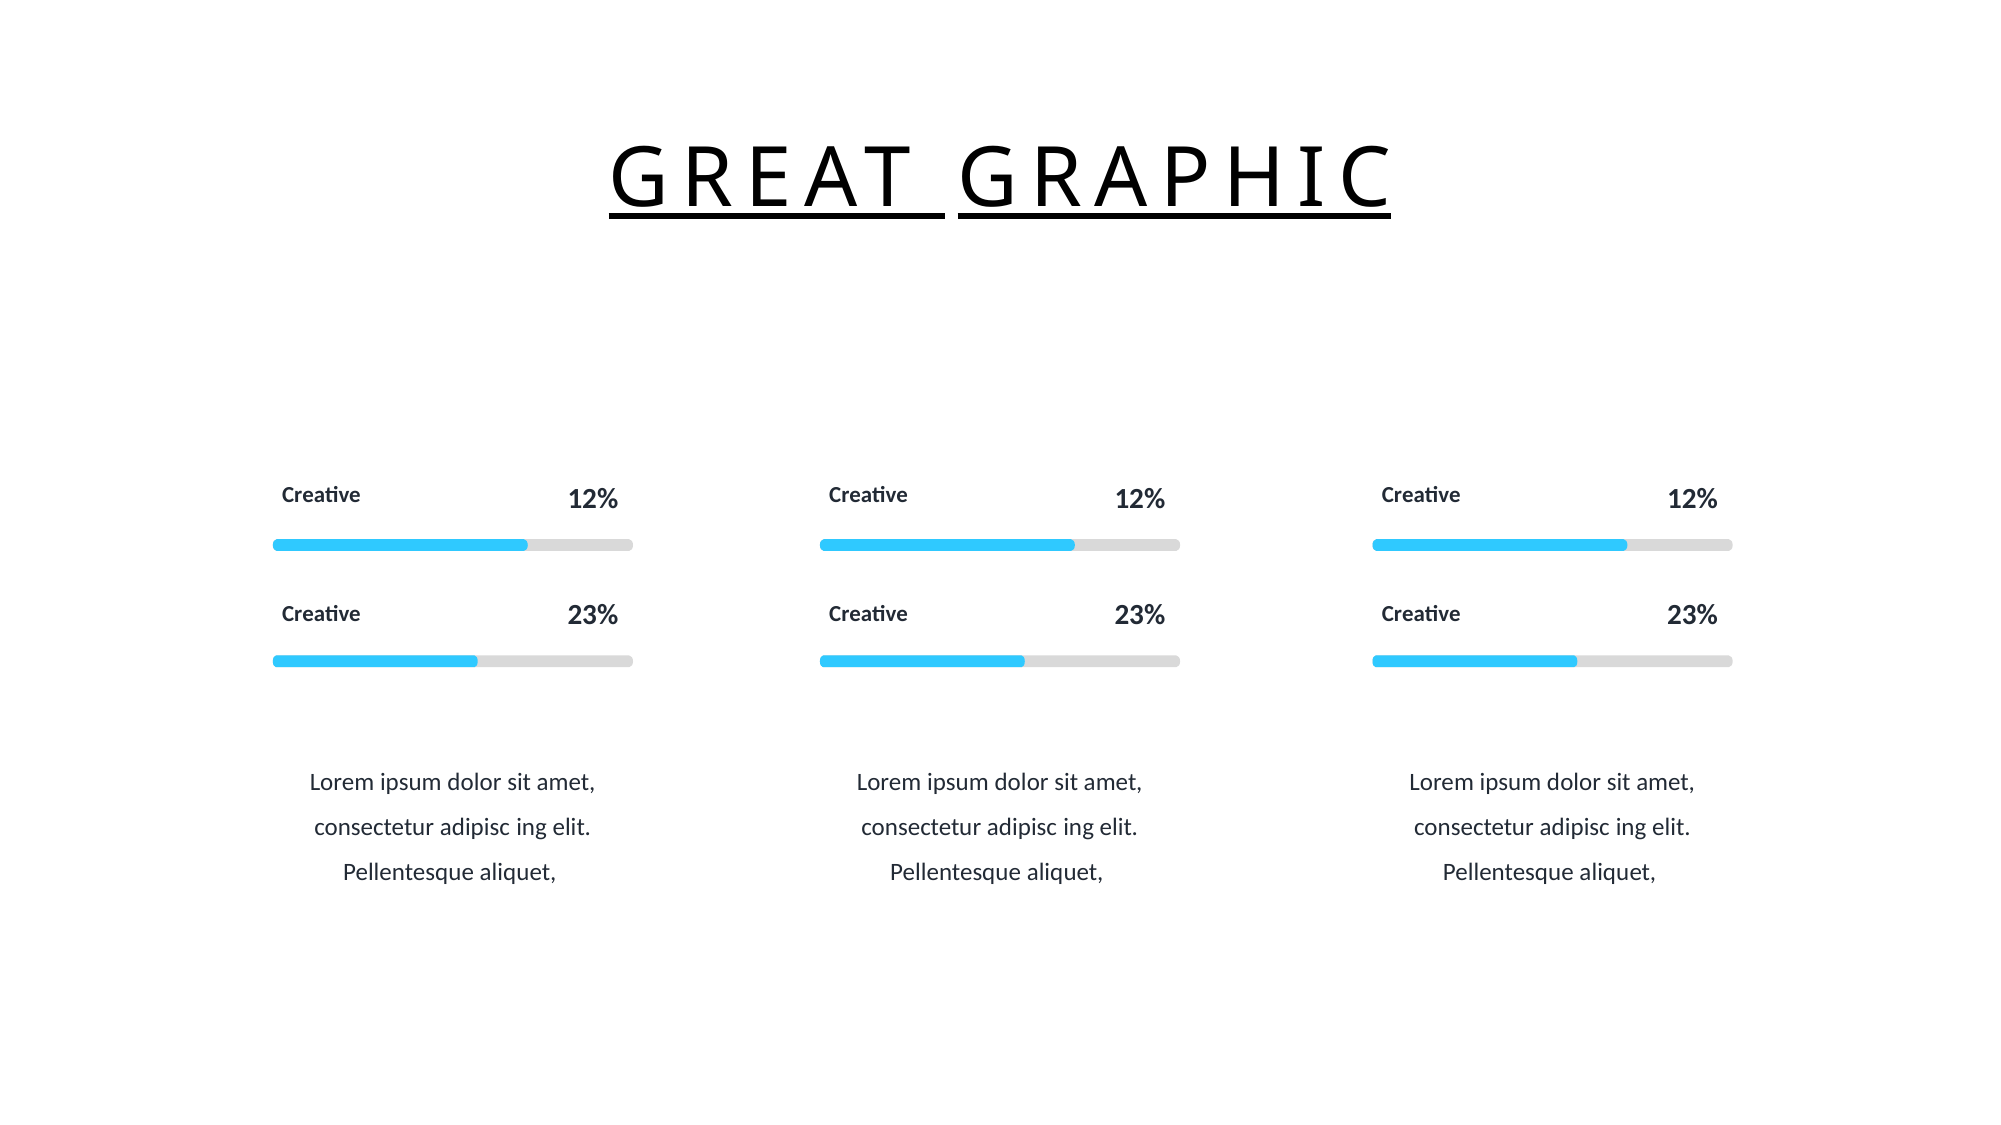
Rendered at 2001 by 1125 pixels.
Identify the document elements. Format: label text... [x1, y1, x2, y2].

text_box [271, 538, 529, 553]
text_box [1575, 654, 1734, 669]
text_box Lorem ipsum dolor sit amet, consectetur adipisc ing elit. Pellentesque aliquet, [793, 743, 1206, 893]
text_box Creative [267, 472, 483, 515]
text_box [1073, 538, 1182, 553]
text_box [818, 654, 1026, 670]
text_box Lorem ipsum dolor sit amet, consectetur adipisc ing elit. Pellentesque aliquet, [246, 743, 659, 893]
text_box Lorem ipsum dolor sit amet, consectetur adipisc ing elit. Pellentesque aliquet, [1346, 743, 1759, 893]
text_box Creative [1367, 591, 1554, 634]
text_box Creative [1367, 472, 1582, 515]
text_box 23% [1627, 588, 1733, 639]
text_box [526, 538, 635, 553]
text_box [1023, 654, 1182, 669]
text_box 12% [527, 472, 633, 522]
text_box GREAT GRAPHIC [593, 115, 1406, 231]
text_box [476, 654, 635, 669]
text_box 23% [1074, 588, 1180, 639]
text_box Creative [267, 591, 454, 634]
text_box 12% [1627, 472, 1733, 522]
text_box 23% [527, 588, 633, 639]
text_box [1371, 538, 1629, 553]
text_box [271, 654, 479, 670]
text_box [1626, 538, 1734, 553]
text_box [1371, 654, 1579, 670]
text_box 12% [1074, 472, 1180, 522]
text_box Creative [814, 591, 1001, 634]
text_box [818, 538, 1076, 553]
text_box Creative [814, 472, 1030, 515]
